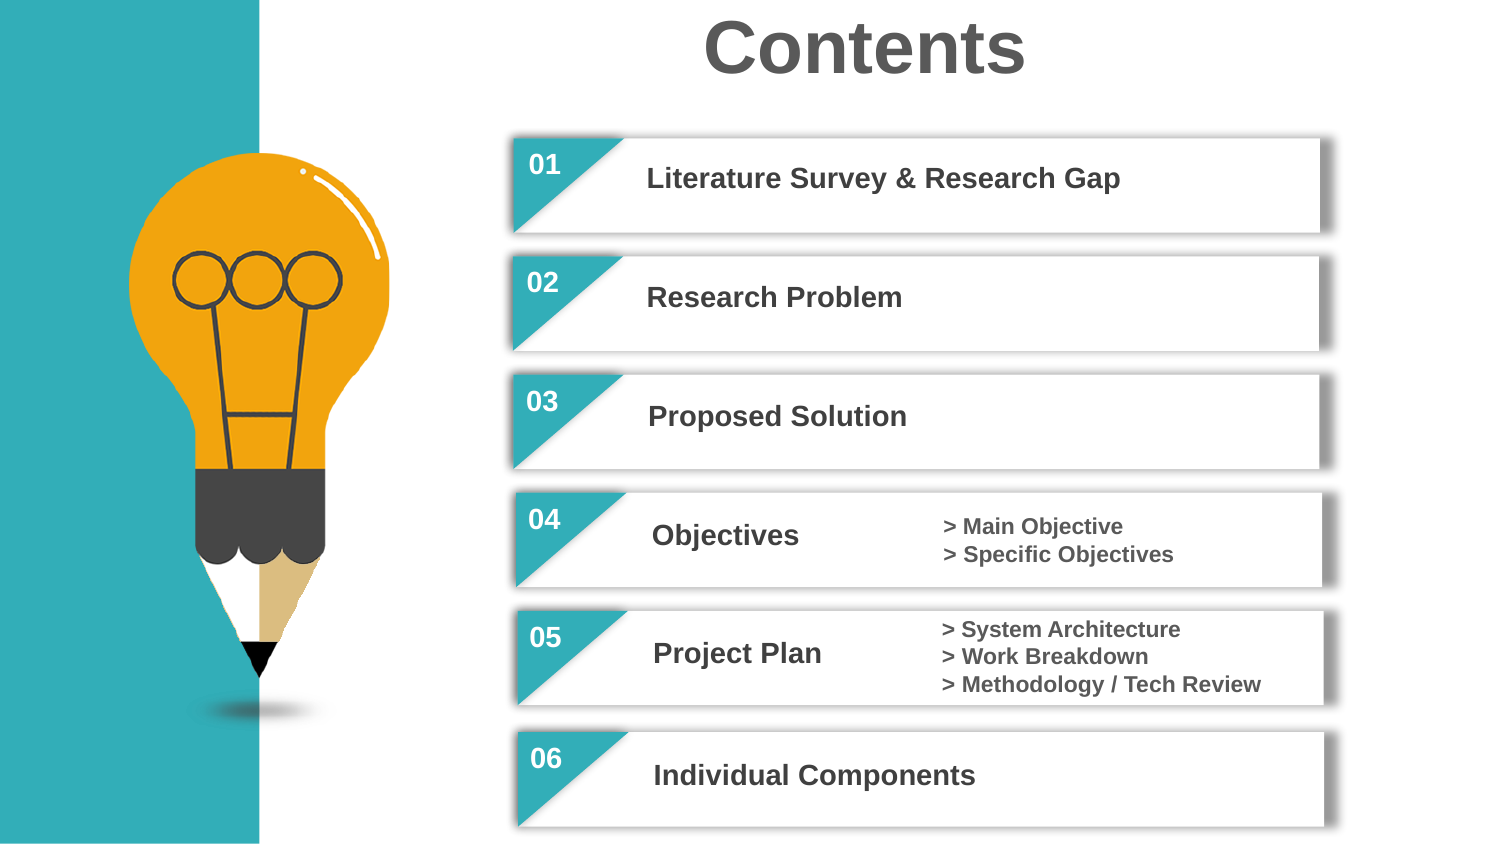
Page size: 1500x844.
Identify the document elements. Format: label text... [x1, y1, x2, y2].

picture [129, 153, 390, 731]
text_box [511, 256, 1320, 352]
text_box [513, 138, 1321, 234]
text_box Contents [419, 0, 1500, 92]
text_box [511, 374, 1320, 470]
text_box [513, 492, 1323, 588]
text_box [514, 731, 1325, 827]
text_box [514, 610, 1324, 706]
